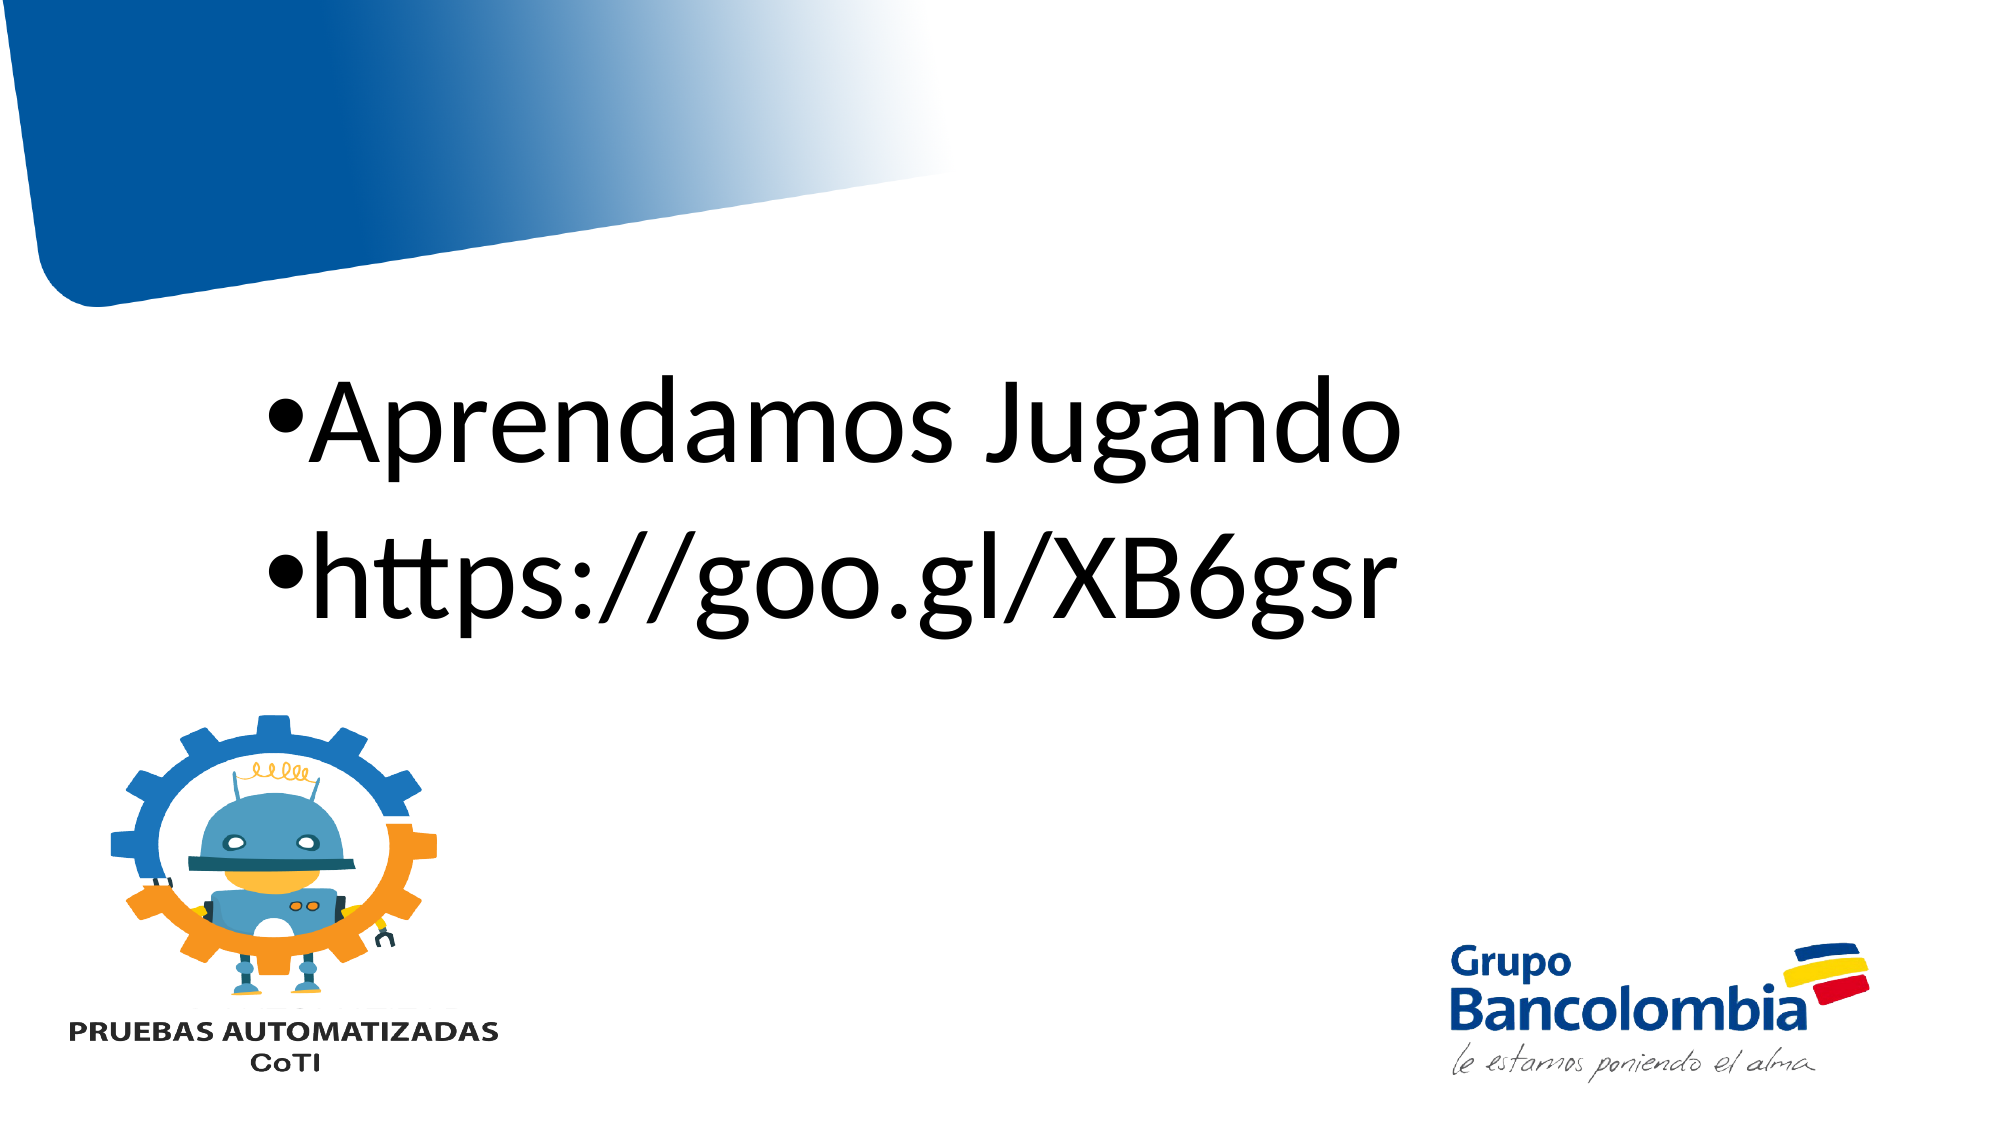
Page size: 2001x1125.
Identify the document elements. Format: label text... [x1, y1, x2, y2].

picture [0, 0, 1276, 507]
picture [21, 691, 1885, 1084]
text_box Aprendamos Jugando https://goo.gl/XB6gsr [249, 346, 1750, 619]
